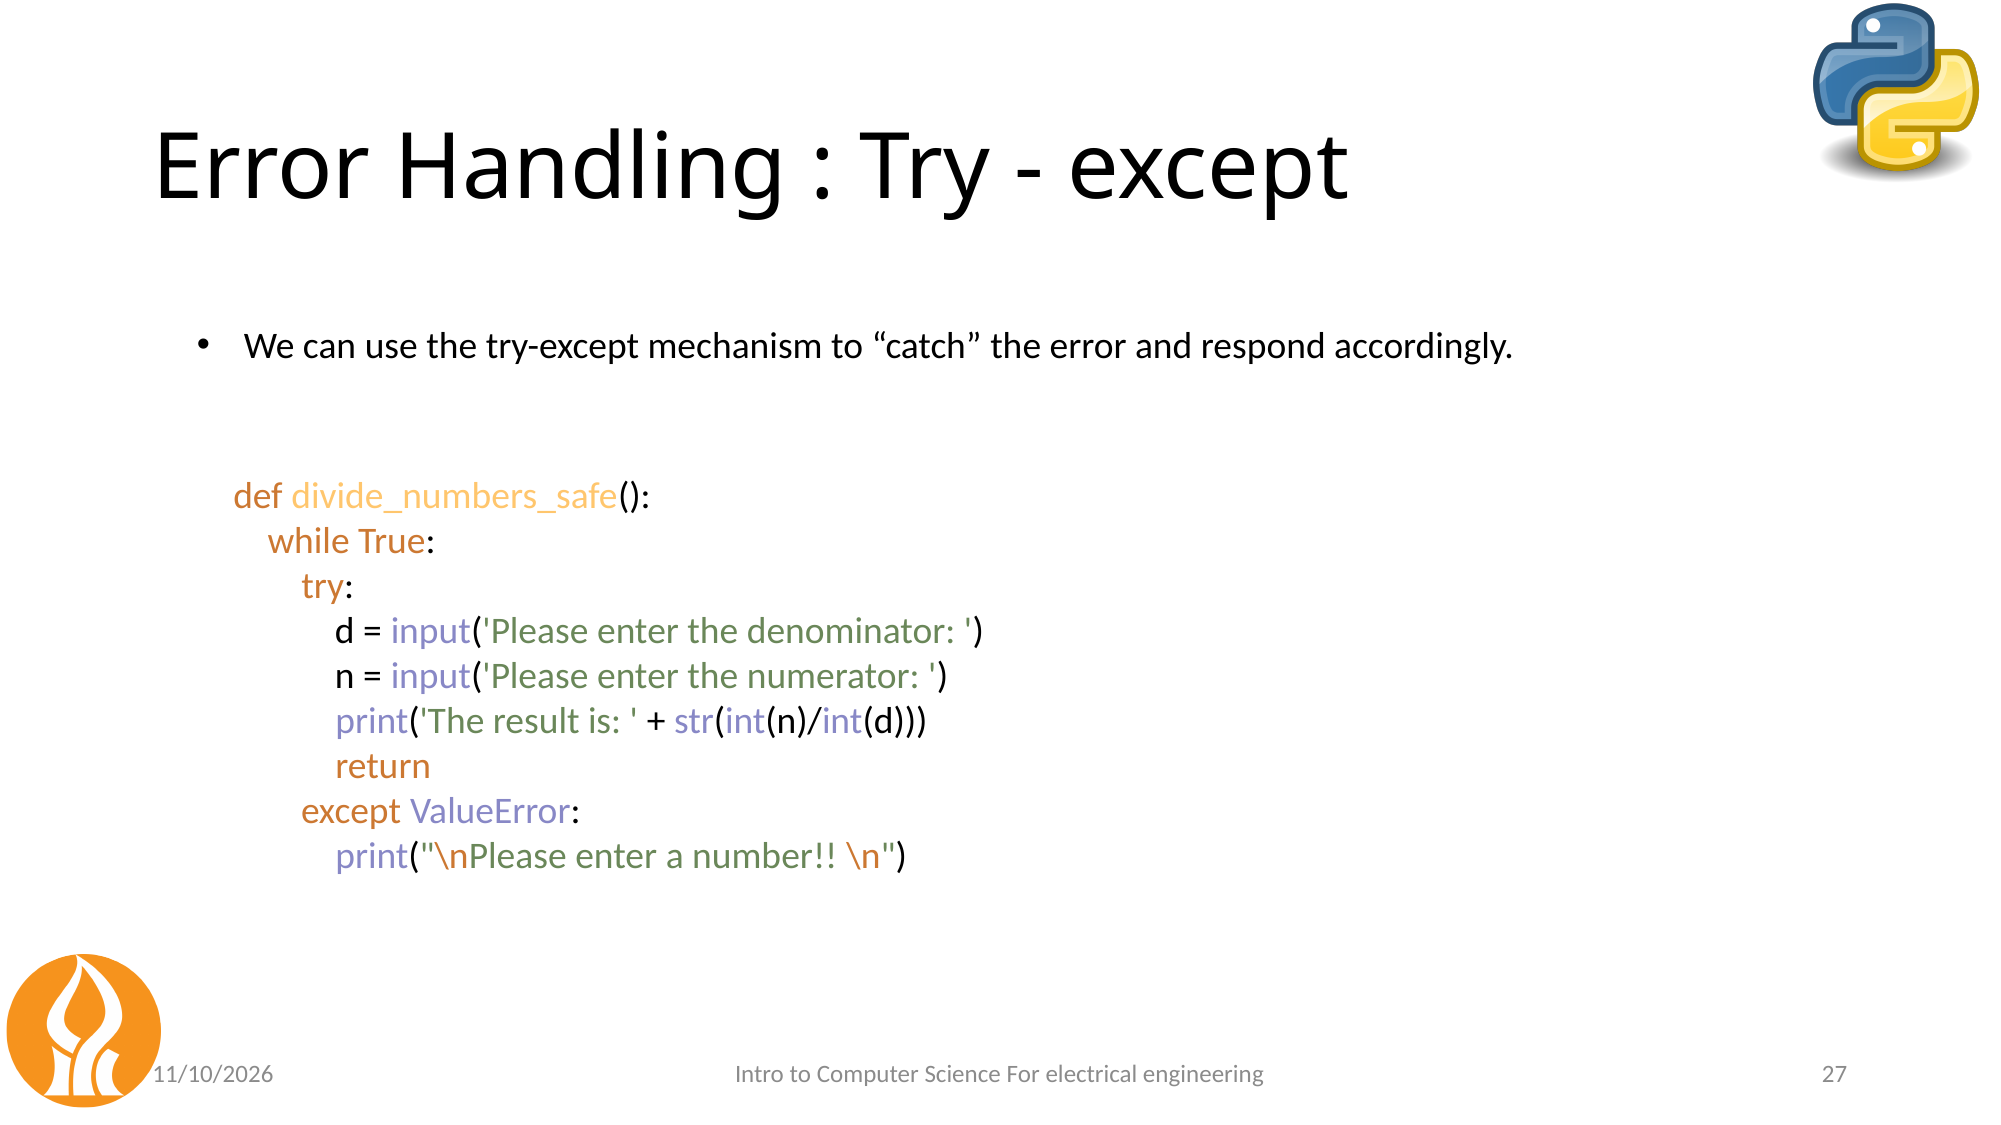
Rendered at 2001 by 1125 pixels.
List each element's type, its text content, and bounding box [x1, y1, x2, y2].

title Error Handling : Try - except [137, 59, 1863, 278]
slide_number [137, 1042, 588, 1103]
text_box [165, 234, 1891, 453]
footer Intro to Computer Science For electrical engineering [662, 1042, 1338, 1103]
text_box def divide_numbers_safe(): while True: try: d = input('Please enter the denominator: ') n = input('Please enter the numerator: ') print('The result is: ' + str(int(n)/int(d))) return except ValueError: print("\nPlease enter a number!! \n") [218, 463, 999, 883]
picture [1, 948, 165, 1111]
slide_number 27 [1412, 1042, 1863, 1103]
picture [1802, 0, 1990, 187]
text_box We can use the try-except mechanism to “catch” the error and respond accordingly. [182, 313, 1531, 373]
